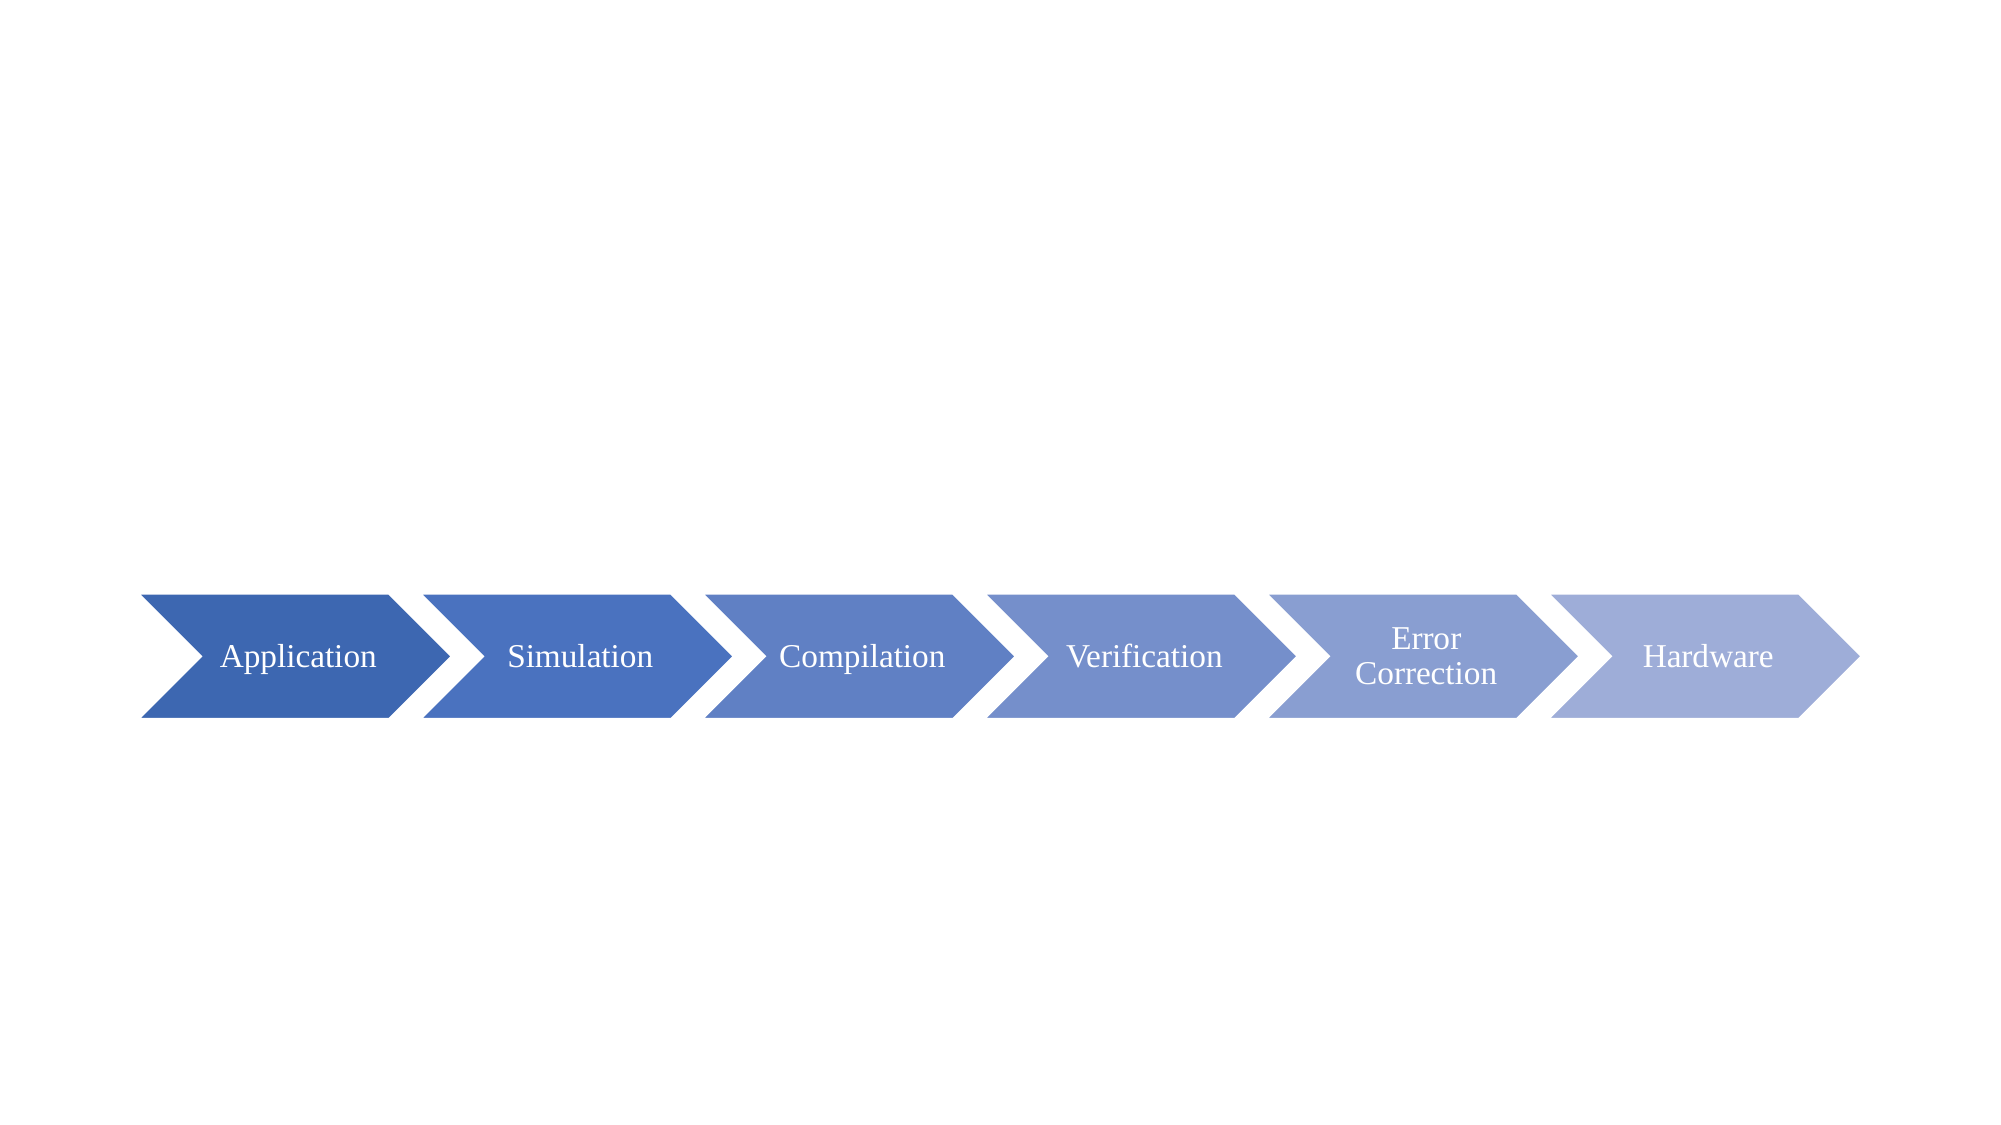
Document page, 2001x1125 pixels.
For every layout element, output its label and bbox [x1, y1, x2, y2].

list [137, 299, 1863, 1014]
